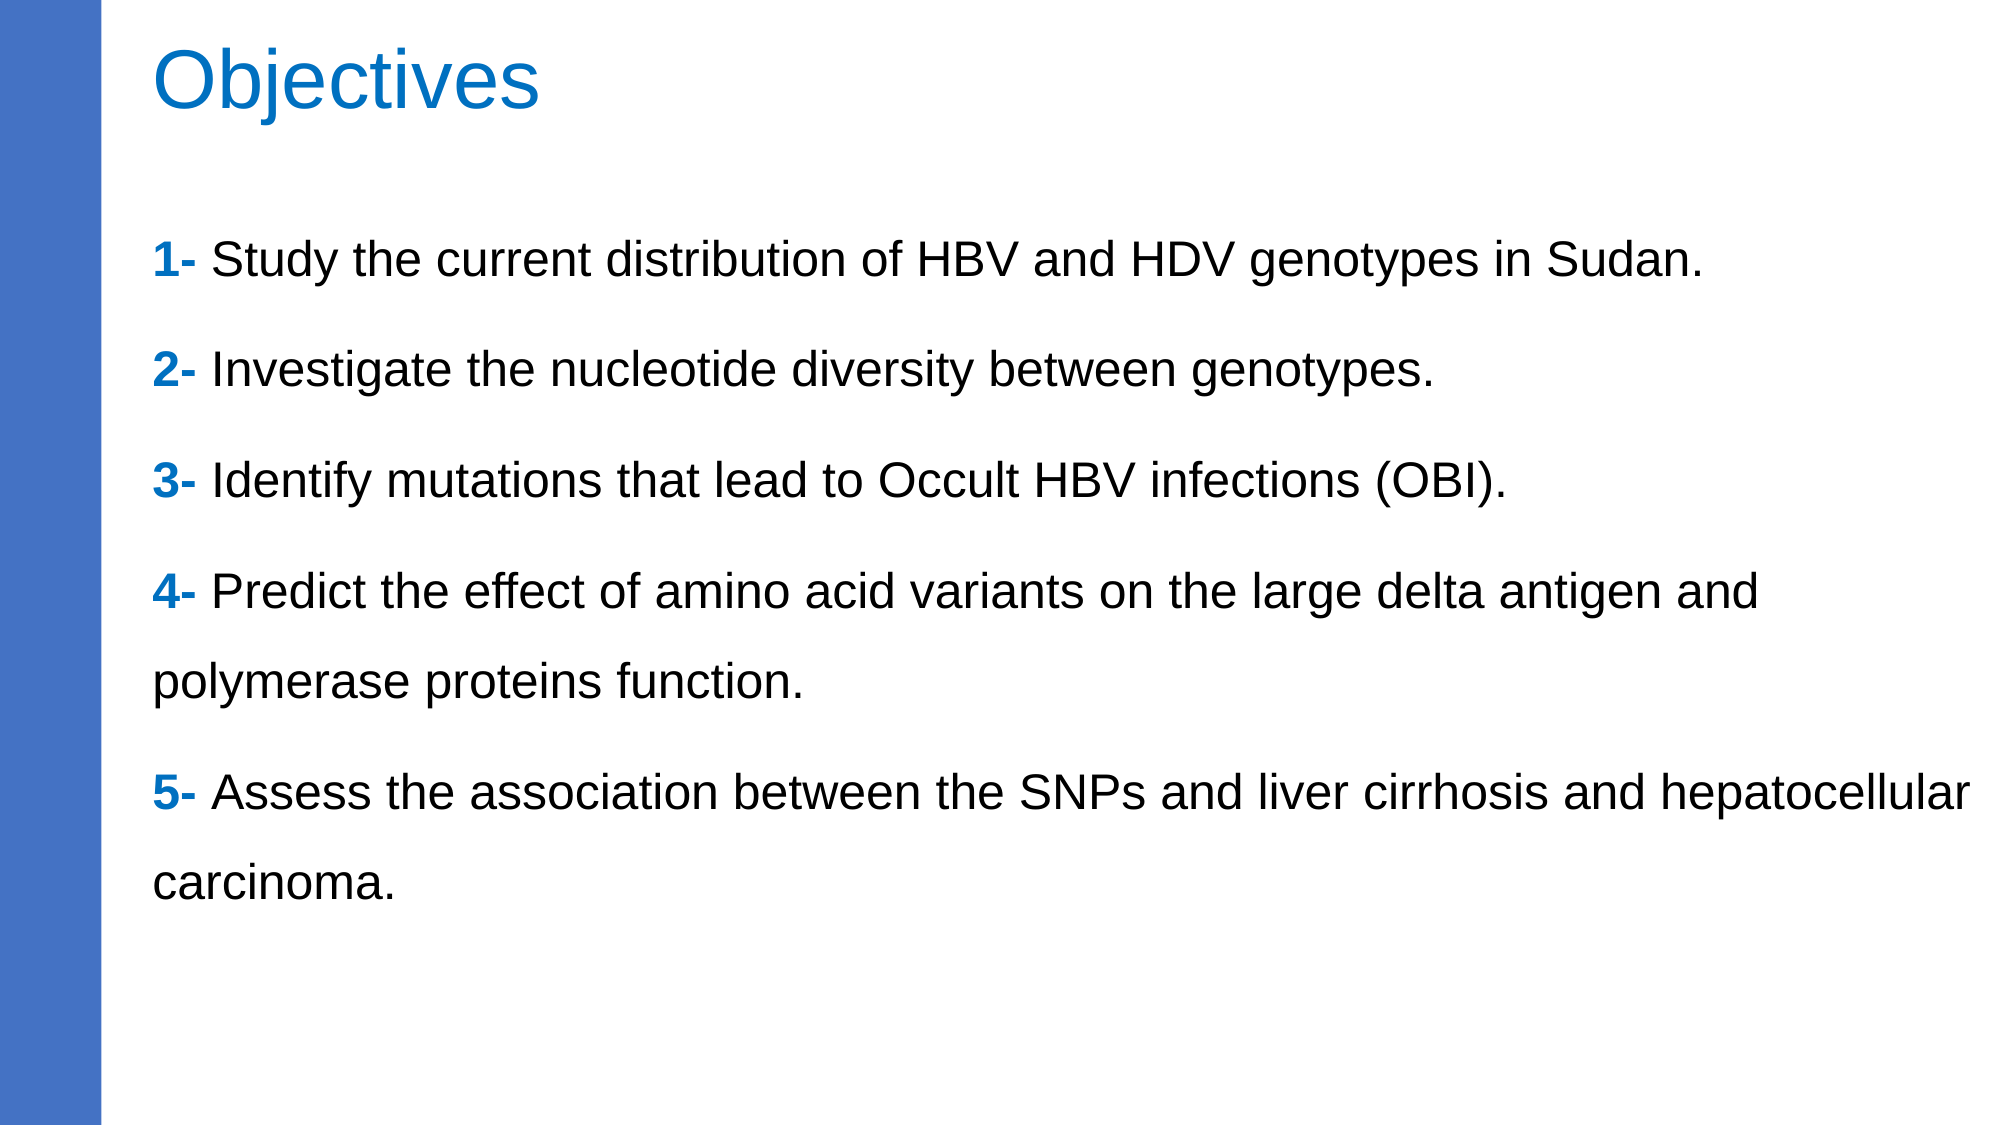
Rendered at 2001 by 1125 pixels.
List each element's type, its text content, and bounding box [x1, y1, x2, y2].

text_box [0, 0, 102, 1125]
title Objectives [137, 0, 1863, 188]
list 1- Study the current distribution of HBV and HDV genotypes in Sudan. 2- Investigate the nucleotide diversity between genotypes. 3- Identify mutations that lead to Occult HBV infections (OBI). 4- Predict the effect of amino acid variants on the large delta antigen and polymerase proteins function. 5- Assess the association between the SNPs and liver cirrhosis and hepatocellular carcinoma. [137, 188, 2000, 1057]
